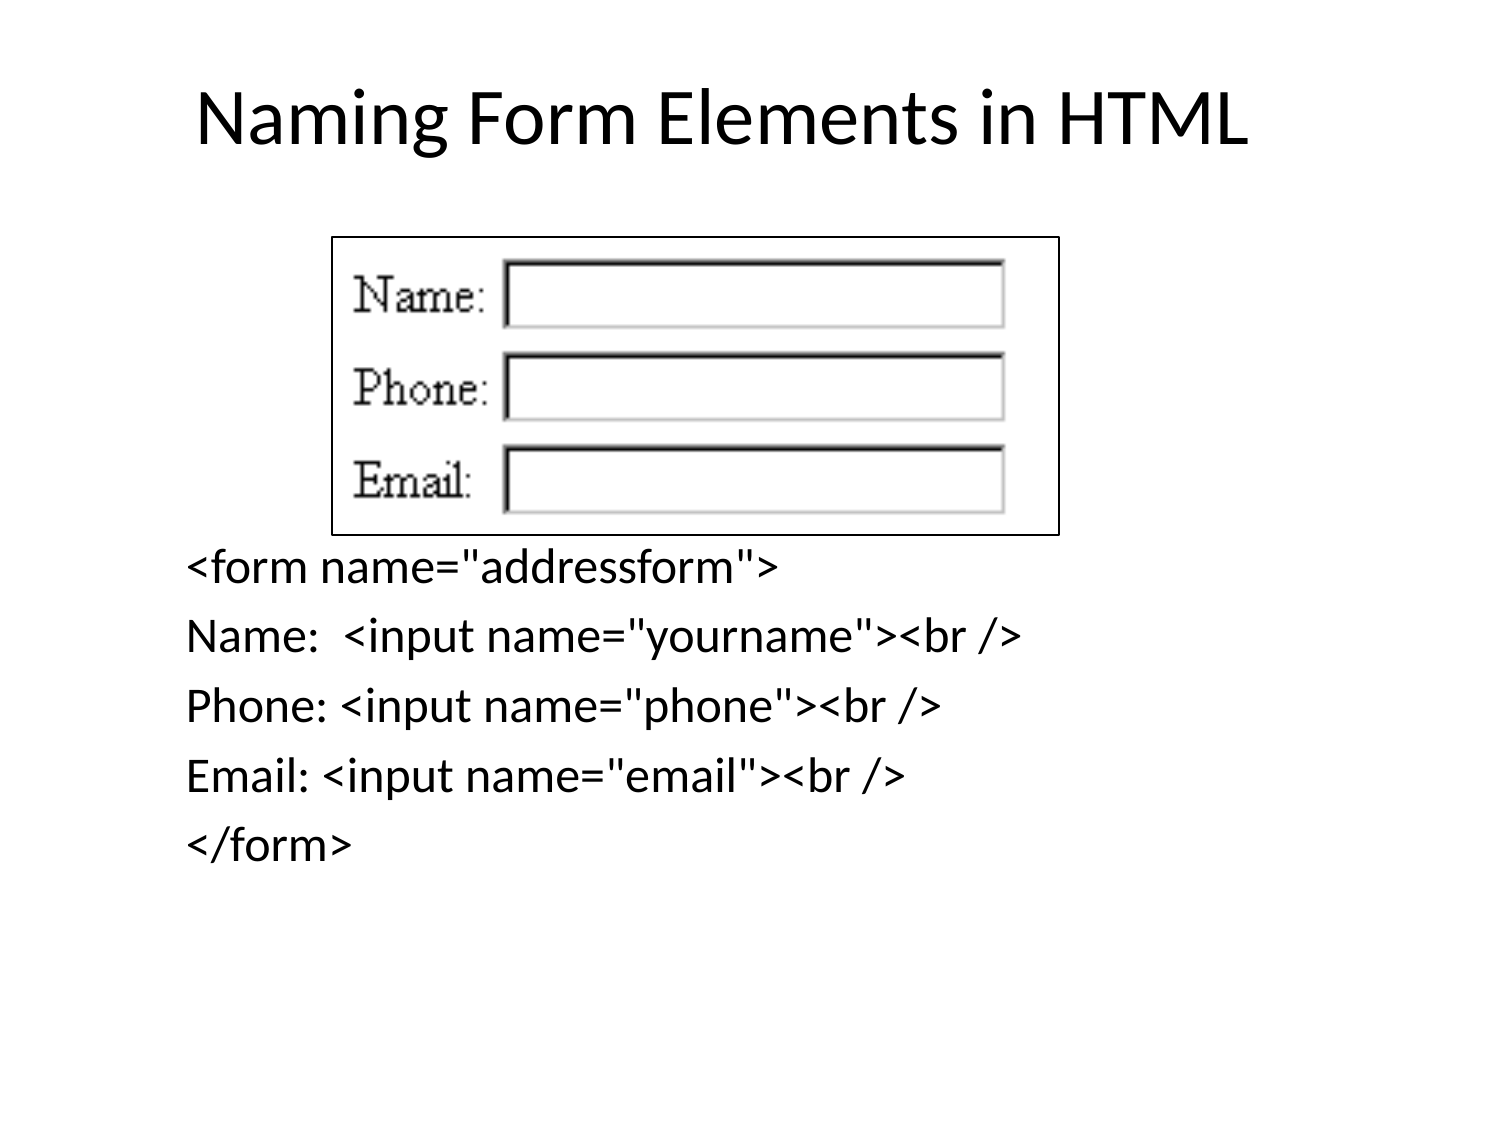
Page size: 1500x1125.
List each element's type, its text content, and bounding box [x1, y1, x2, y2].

list <form name="addressform"> Name: <input name="yourname"><br /> Phone: <input name="phone"><br /> Email: <input name="email"><br /> </form> [106, 187, 1359, 897]
title Naming Form Elements in HTML [108, 56, 1357, 168]
picture [332, 237, 1059, 535]
